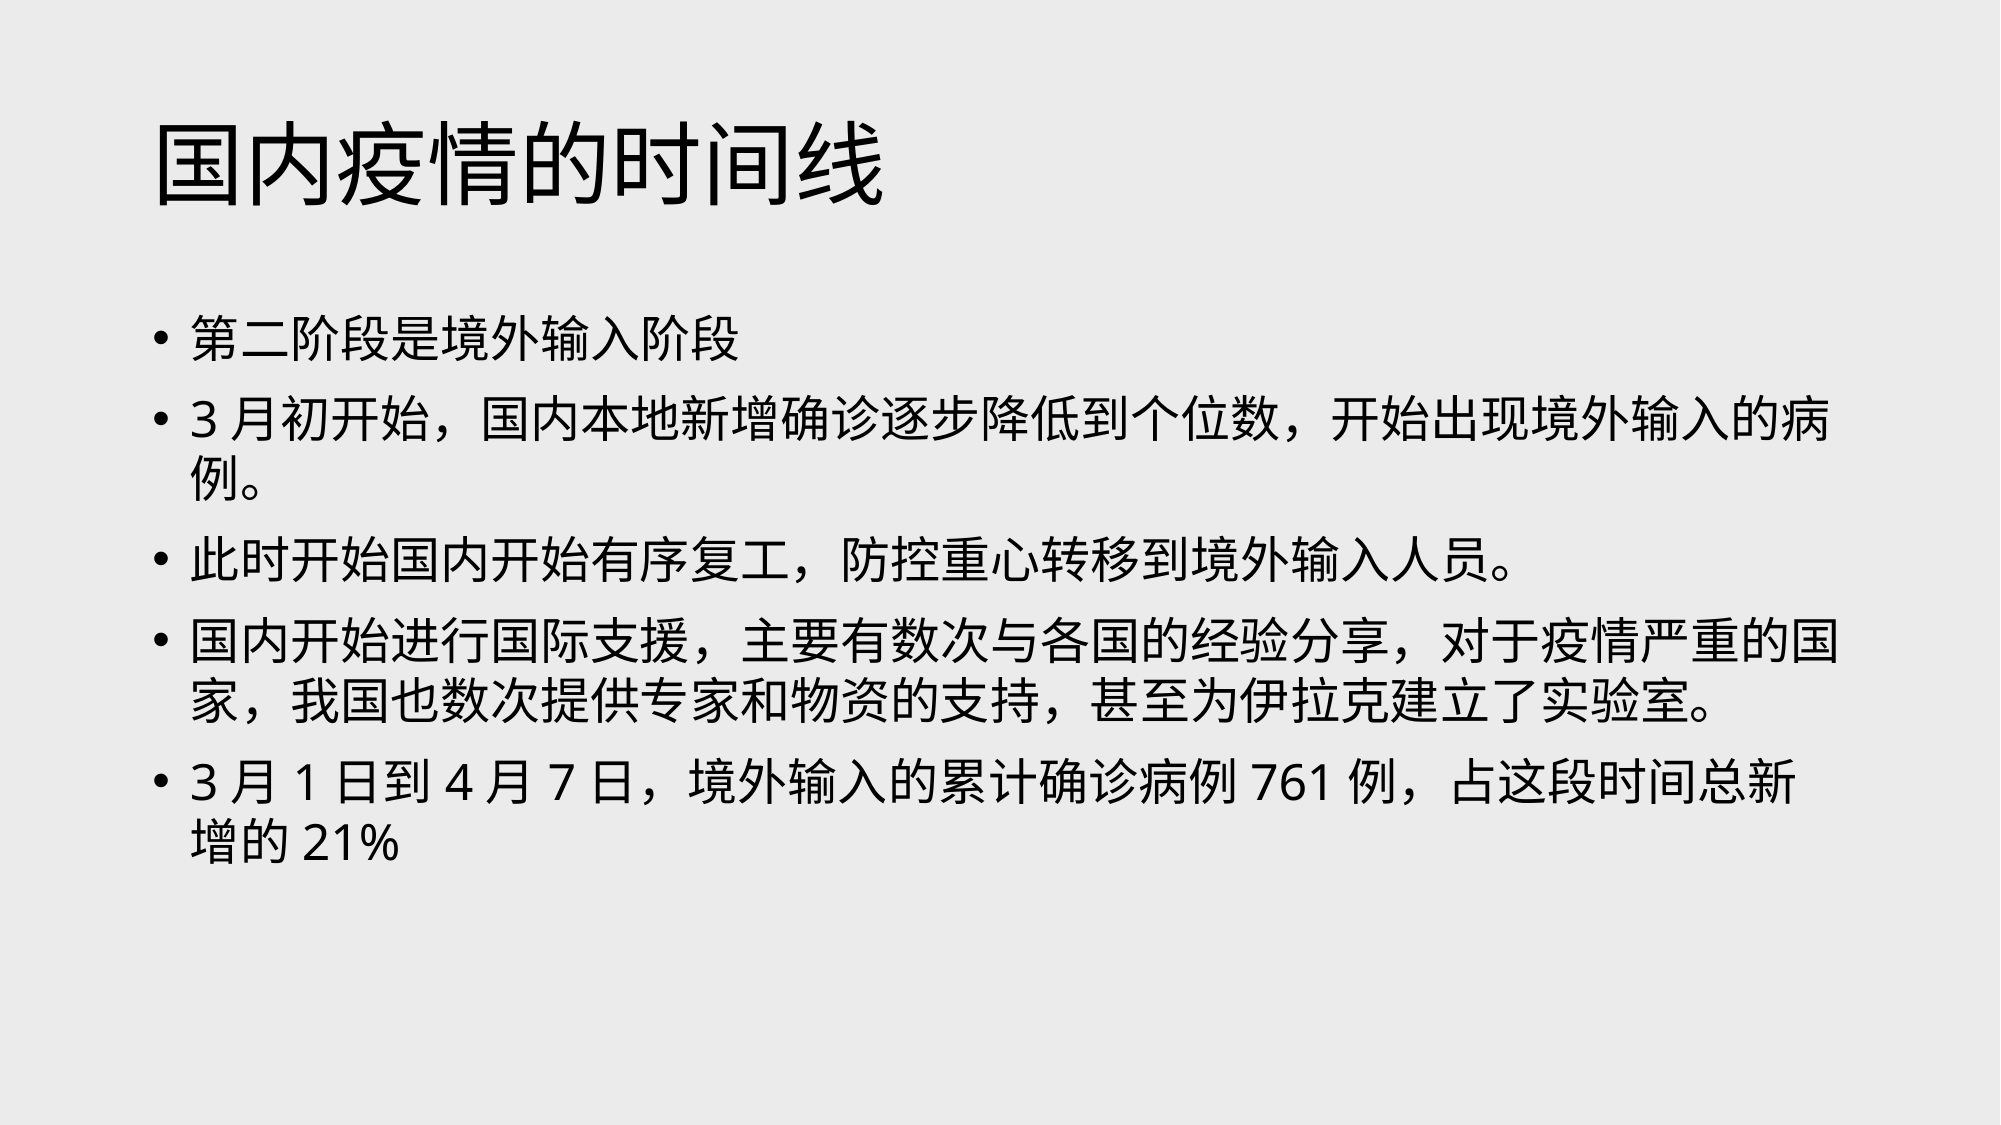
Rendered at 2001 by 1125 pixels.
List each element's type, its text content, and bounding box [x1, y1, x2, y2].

title 国内疫情的时间线 [137, 59, 1863, 278]
list 第二阶段是境外输入阶段 3月初开始，国内本地新增确诊逐步降低到个位数，开始出现境外输入的病例。 此时开始国内开始有序复工，防控重心转移到境外输入人员。 国内开始进行国际支援，主要有数次与各国的经验分享，对于疫情严重的国家，我国也数次提供专家和物资的支持，甚至为伊拉克建立了实验室。 3月1日到4月7日，境外输入的累计确诊病例761例，占这段时间总新增的21% [137, 299, 1863, 1014]
